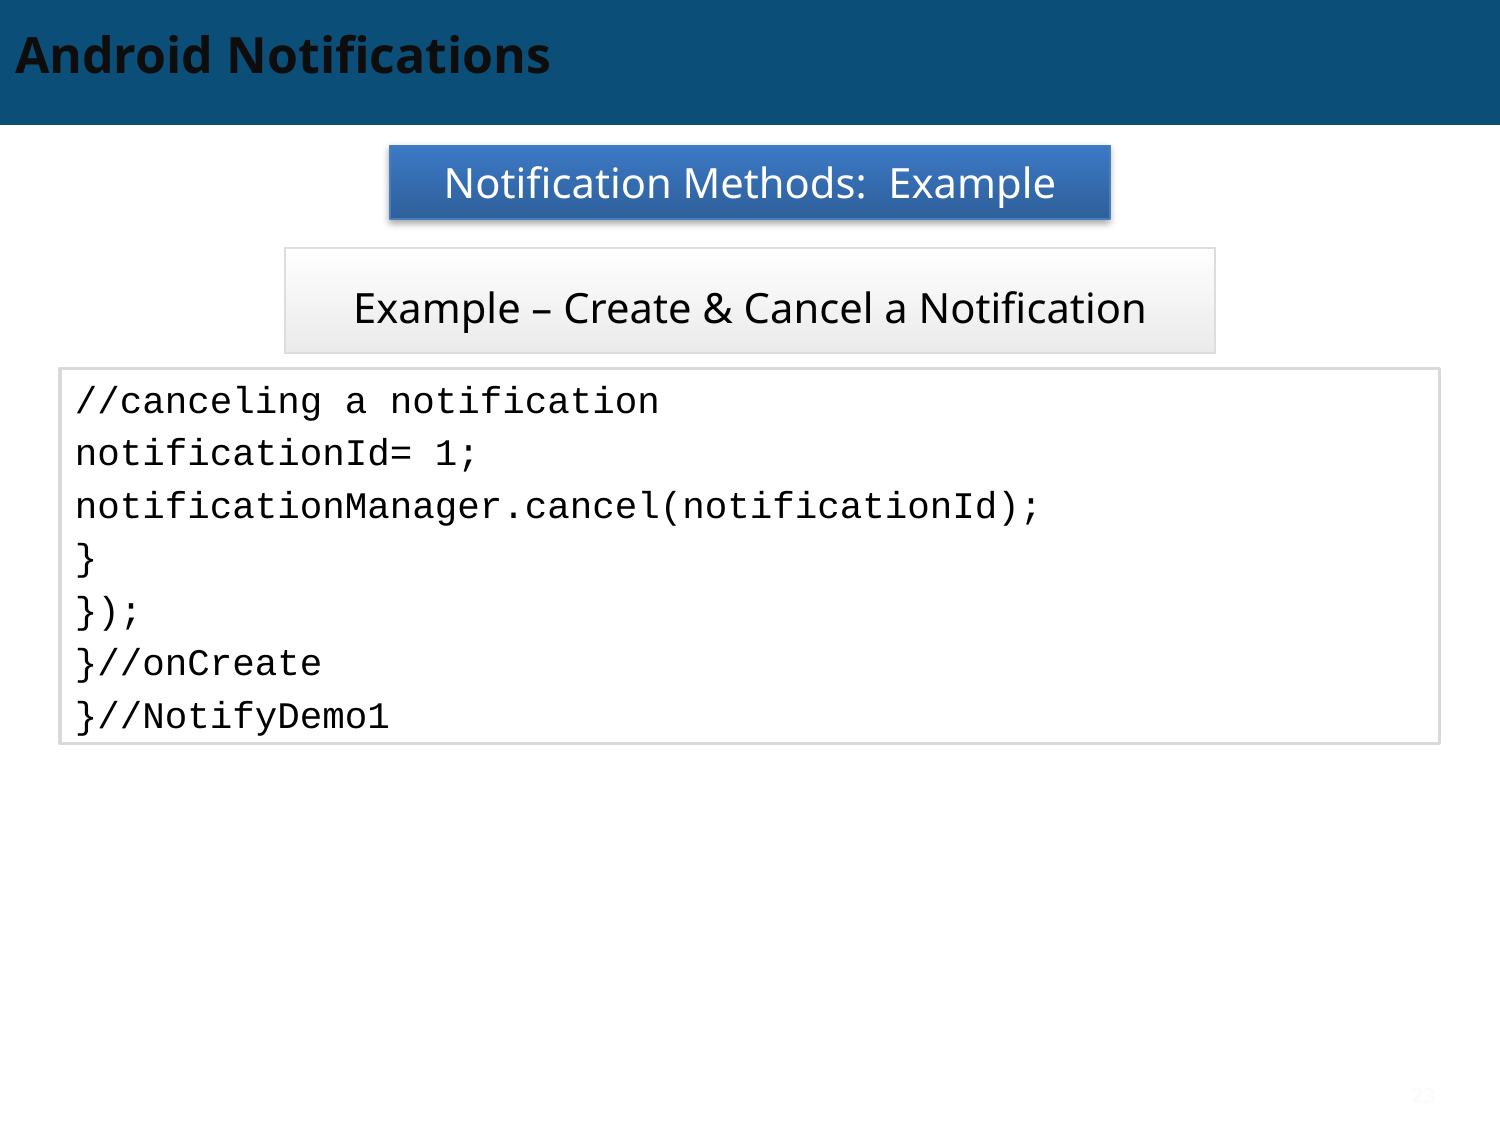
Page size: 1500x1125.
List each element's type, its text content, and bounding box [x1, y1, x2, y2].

text_box Notification Methods: Example [389, 145, 1111, 220]
text_box Example – Create & Cancel a Notification [284, 247, 1215, 353]
title Android Notifications [0, 21, 1351, 86]
text_box //canceling a notification notificationId= 1; notificationManager.cancel(notificationId); } }); }//onCreate }//NotifyDemo1 [59, 368, 1440, 744]
